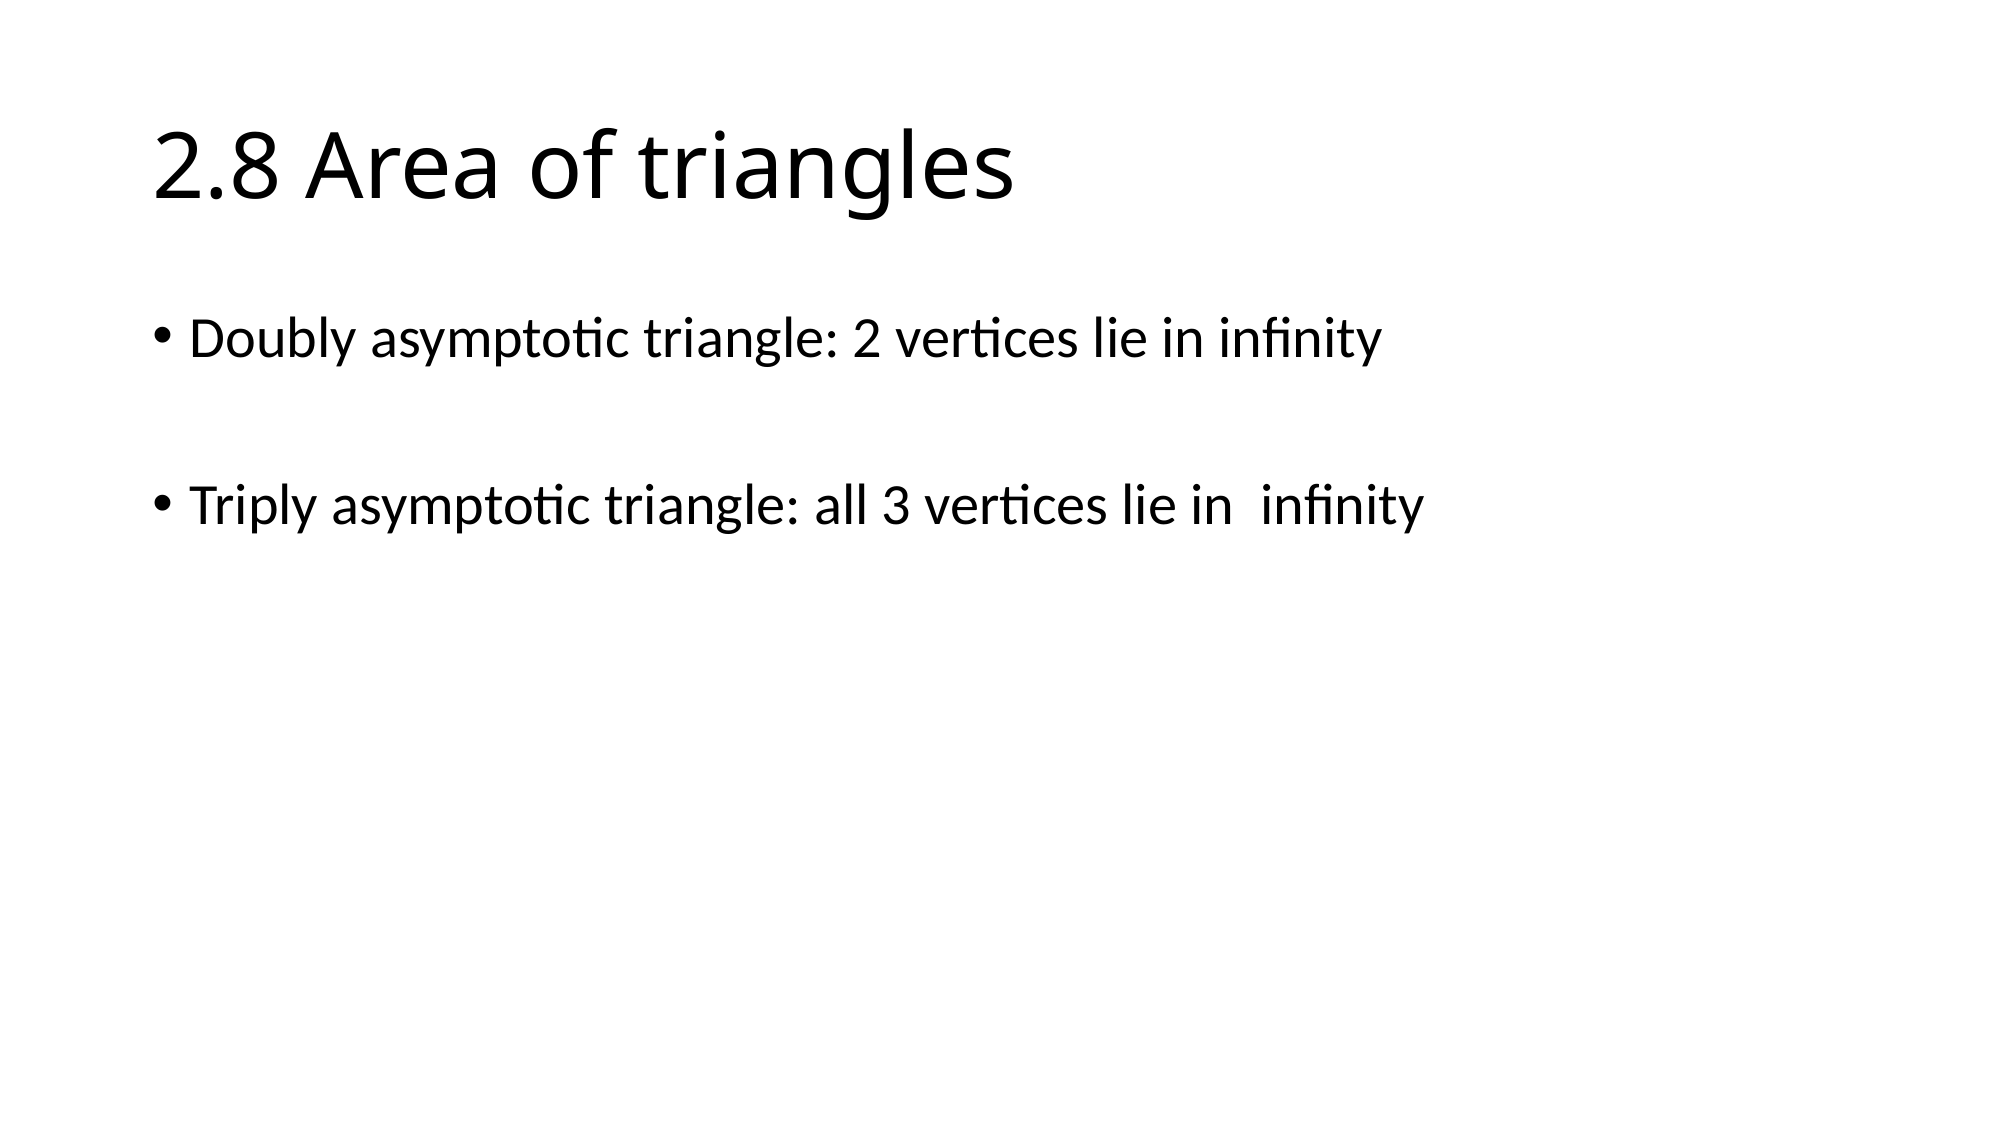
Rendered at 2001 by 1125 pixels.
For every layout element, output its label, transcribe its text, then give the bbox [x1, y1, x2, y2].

list Doubly asymptotic triangle: 2 vertices lie in infinity Triply asymptotic triangle: all 3 vertices lie in infinity [137, 299, 1863, 1014]
title 2.8 Area of triangles [137, 59, 1863, 278]
